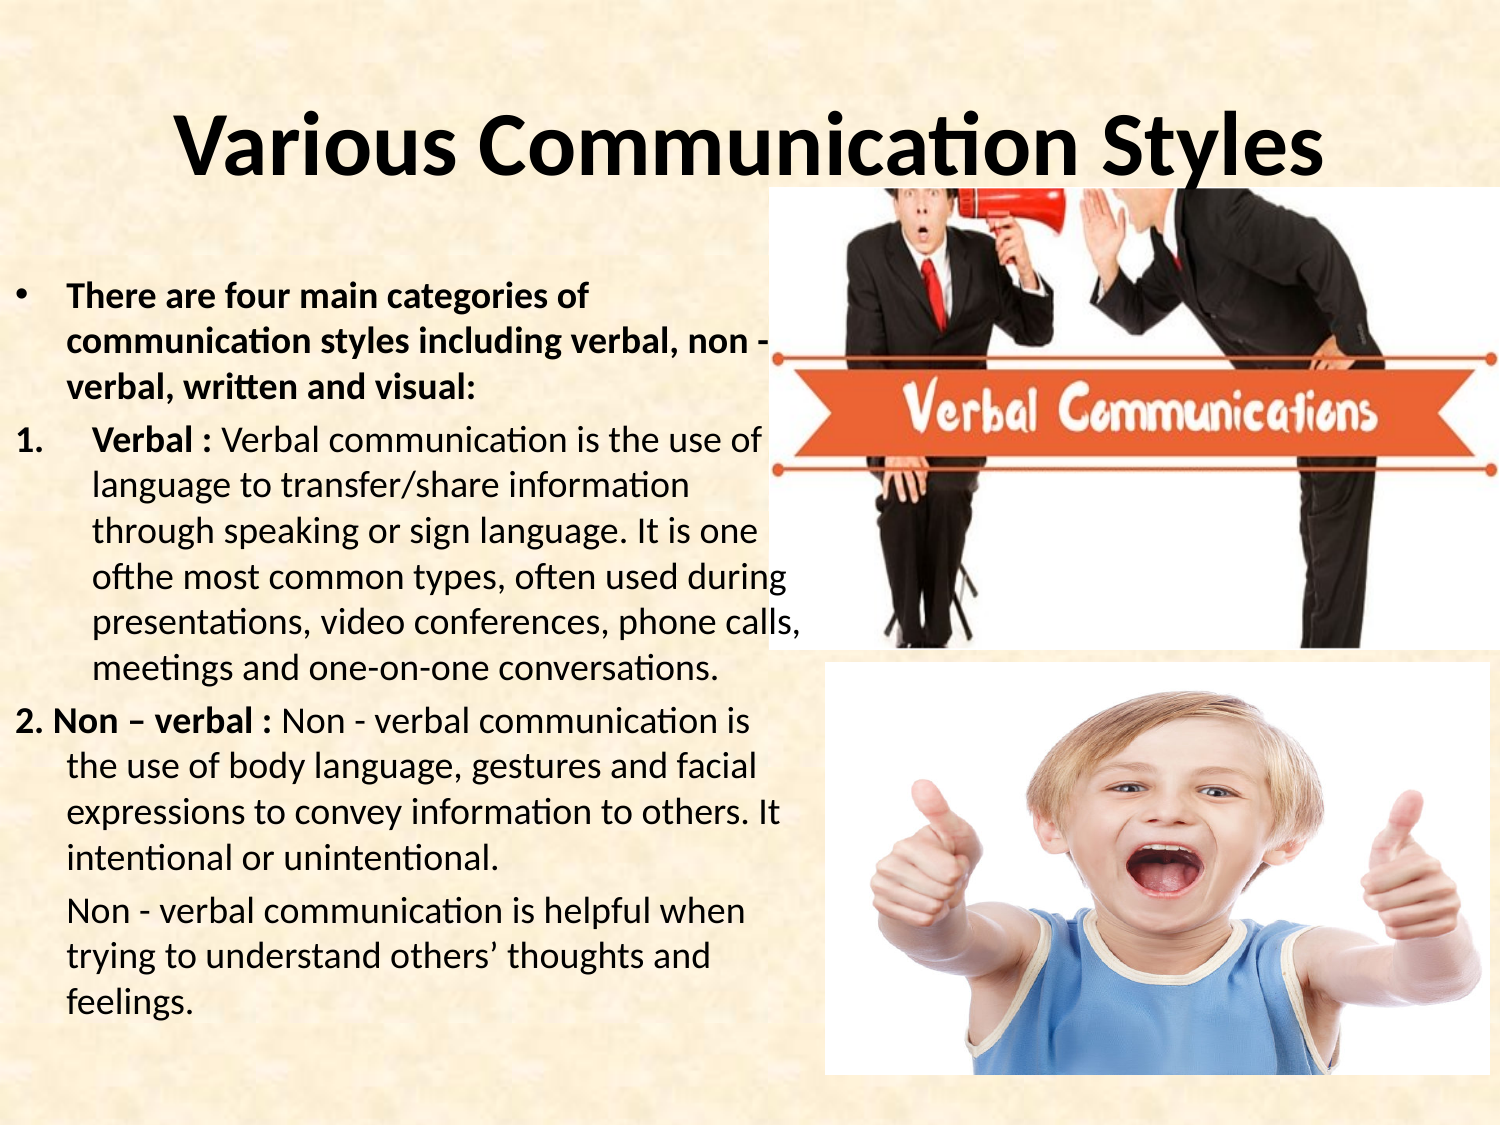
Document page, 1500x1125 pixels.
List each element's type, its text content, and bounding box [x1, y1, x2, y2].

title Various Communication Styles [75, 45, 1425, 233]
list There are four main categories of communication styles including verbal, non - verbal, written and visual: Verbal : Verbal communication is the use of language to transfer/share information through speaking or sign language. It is one ofthe most common types, often used during presentations, video conferences, phone calls, meetings and one-on-one conversations. 2. Non – verbal : Non - verbal communication is the use of body language, gestures and facial expressions to convey information to others. It intentional or unintentional. Non - verbal communication is helpful when trying to understand others’ thoughts and feelings. [0, 262, 822, 1050]
picture [0, 0, 1500, 1125]
